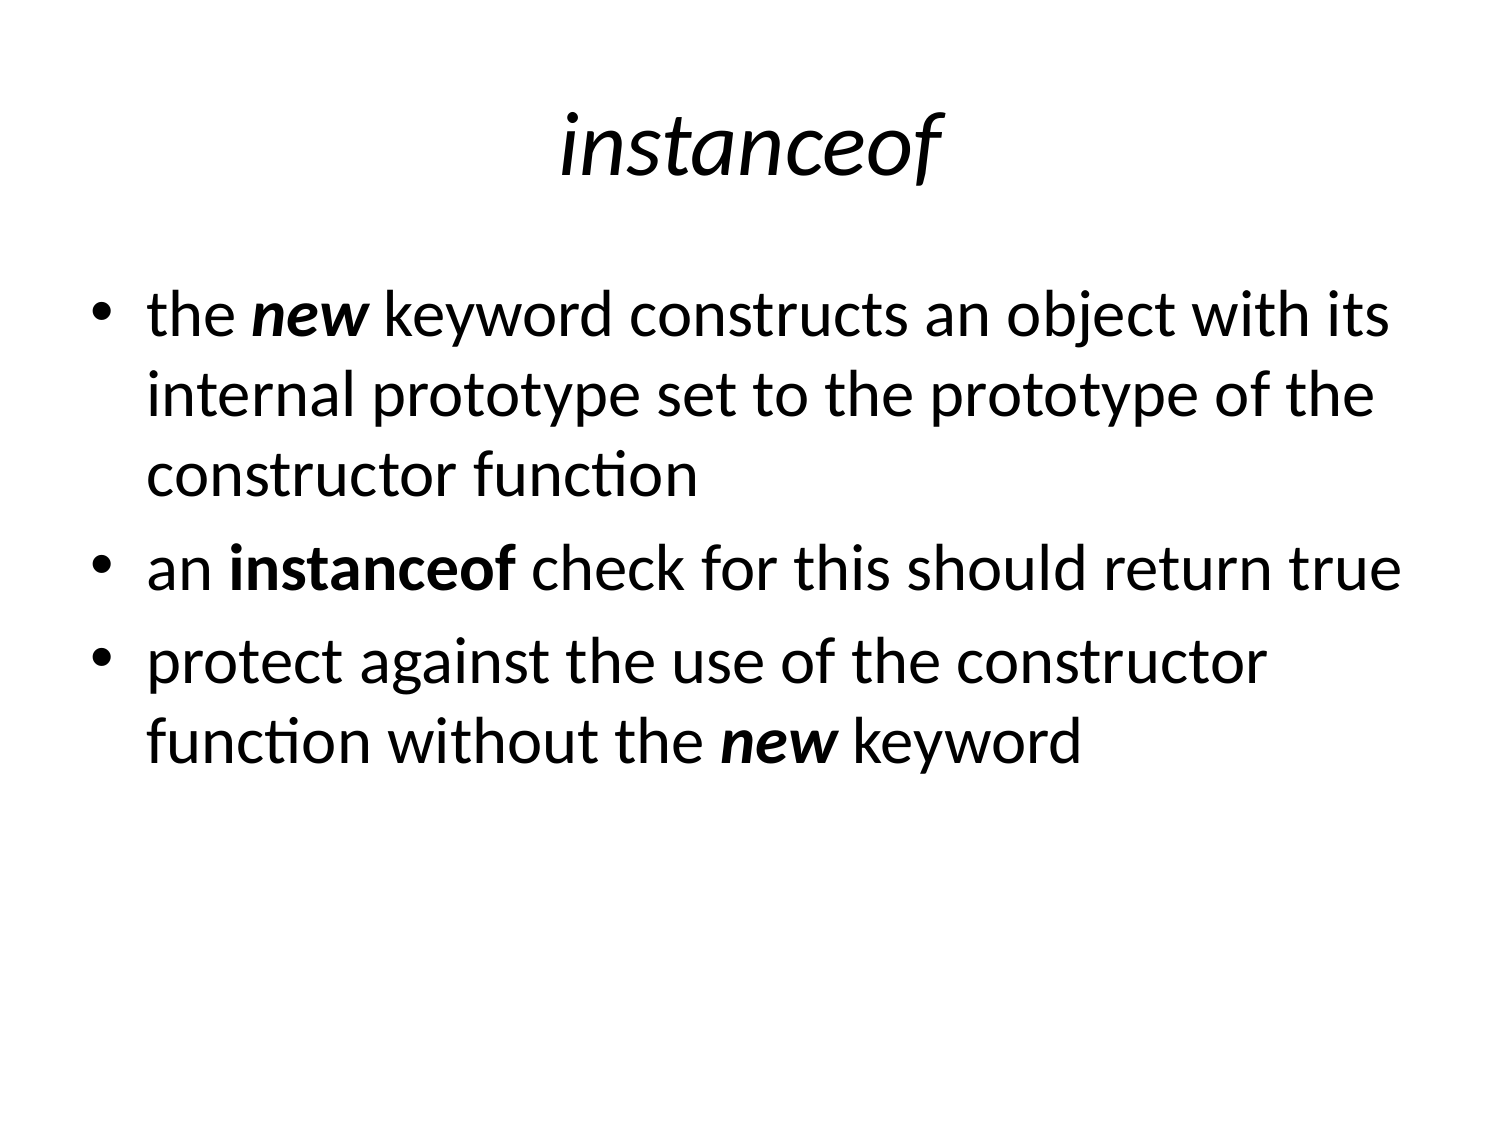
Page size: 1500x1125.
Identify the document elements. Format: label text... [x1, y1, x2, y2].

title instanceof [75, 45, 1425, 233]
list the new keyword constructs an object with its internal prototype set to the prototype of the constructor function an instanceof check for this should return true protect against the use of the constructor function without the new keyword [75, 262, 1425, 1005]
